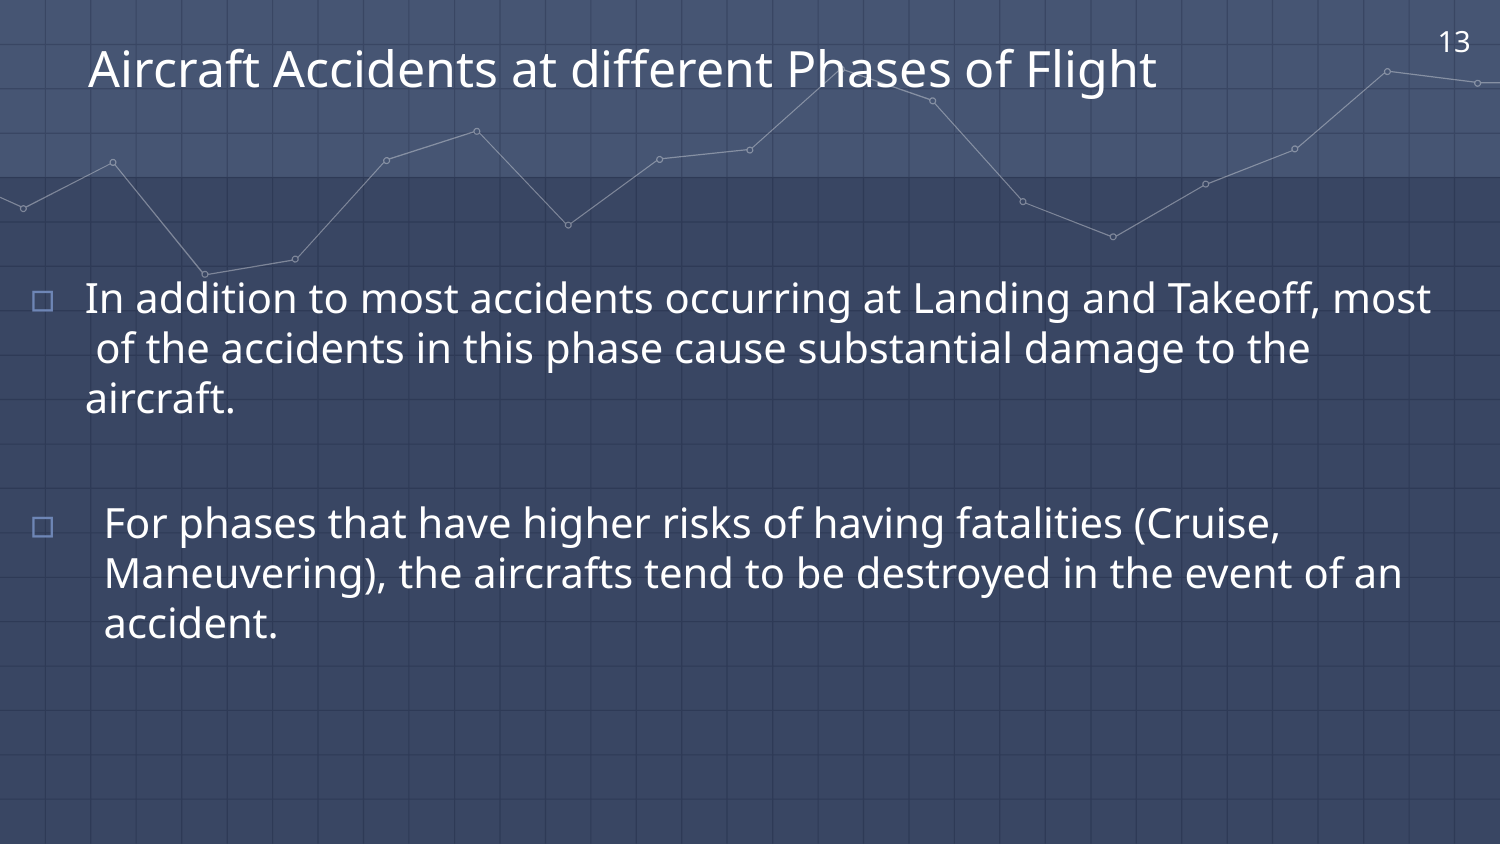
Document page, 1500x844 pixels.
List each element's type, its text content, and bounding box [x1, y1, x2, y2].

list In addition to most accidents occurring at Landing and Takeoff, most of the accidents in this phase cause substantial damage to the aircraft. For phases that have higher risks of having fatalities (Cruise, Maneuvering), the aircrafts tend to be destroyed in the event of an accident. [13, 256, 1455, 772]
slide_number 13 [1408, 0, 1500, 88]
text_box Aircraft Accidents at different Phases of Flight [73, 30, 1455, 105]
